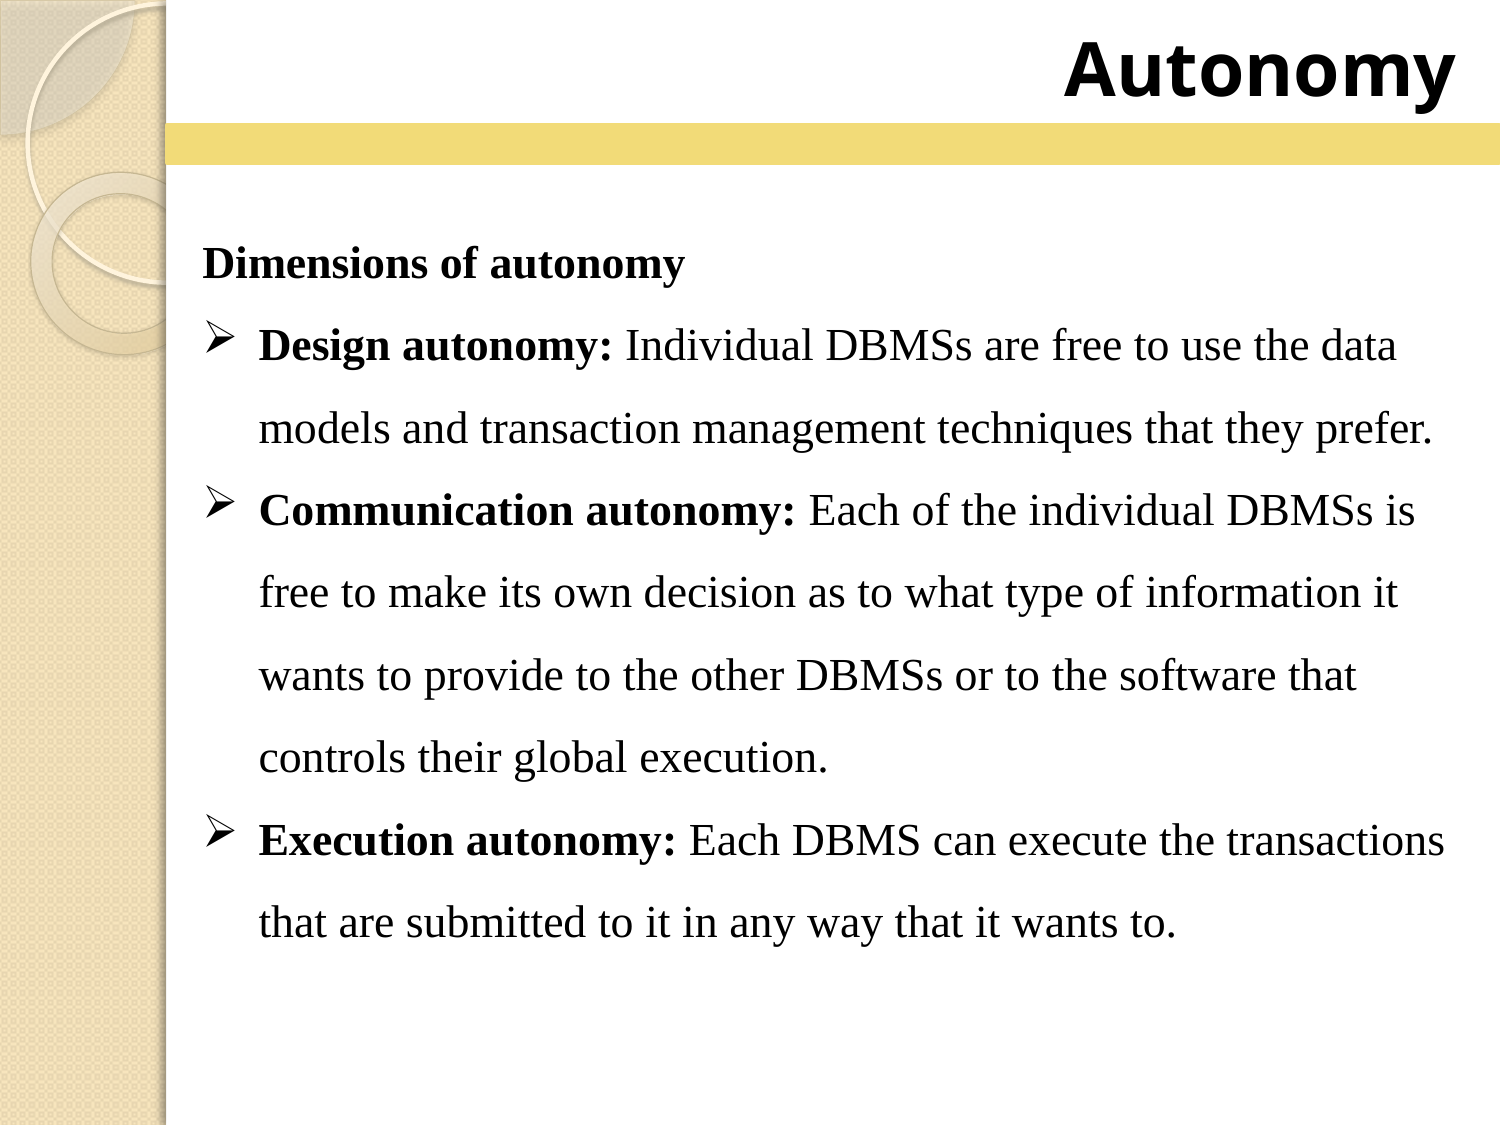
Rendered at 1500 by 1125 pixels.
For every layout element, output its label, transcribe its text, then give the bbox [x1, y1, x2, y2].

text_box Dimensions of autonomy Design autonomy: Individual DBMSs are free to use the data models and transaction management techniques that they prefer. Communication autonomy: Each of the individual DBMSs is free to make its own decision as to what type of information it wants to provide to the other DBMSs or to the software that controls their global execution. Execution autonomy: Each DBMS can execute the transactions that are submitted to it in any way that it wants to. [187, 197, 1463, 955]
text_box [165, 123, 1500, 165]
text_box Autonomy [1050, 0, 1500, 120]
